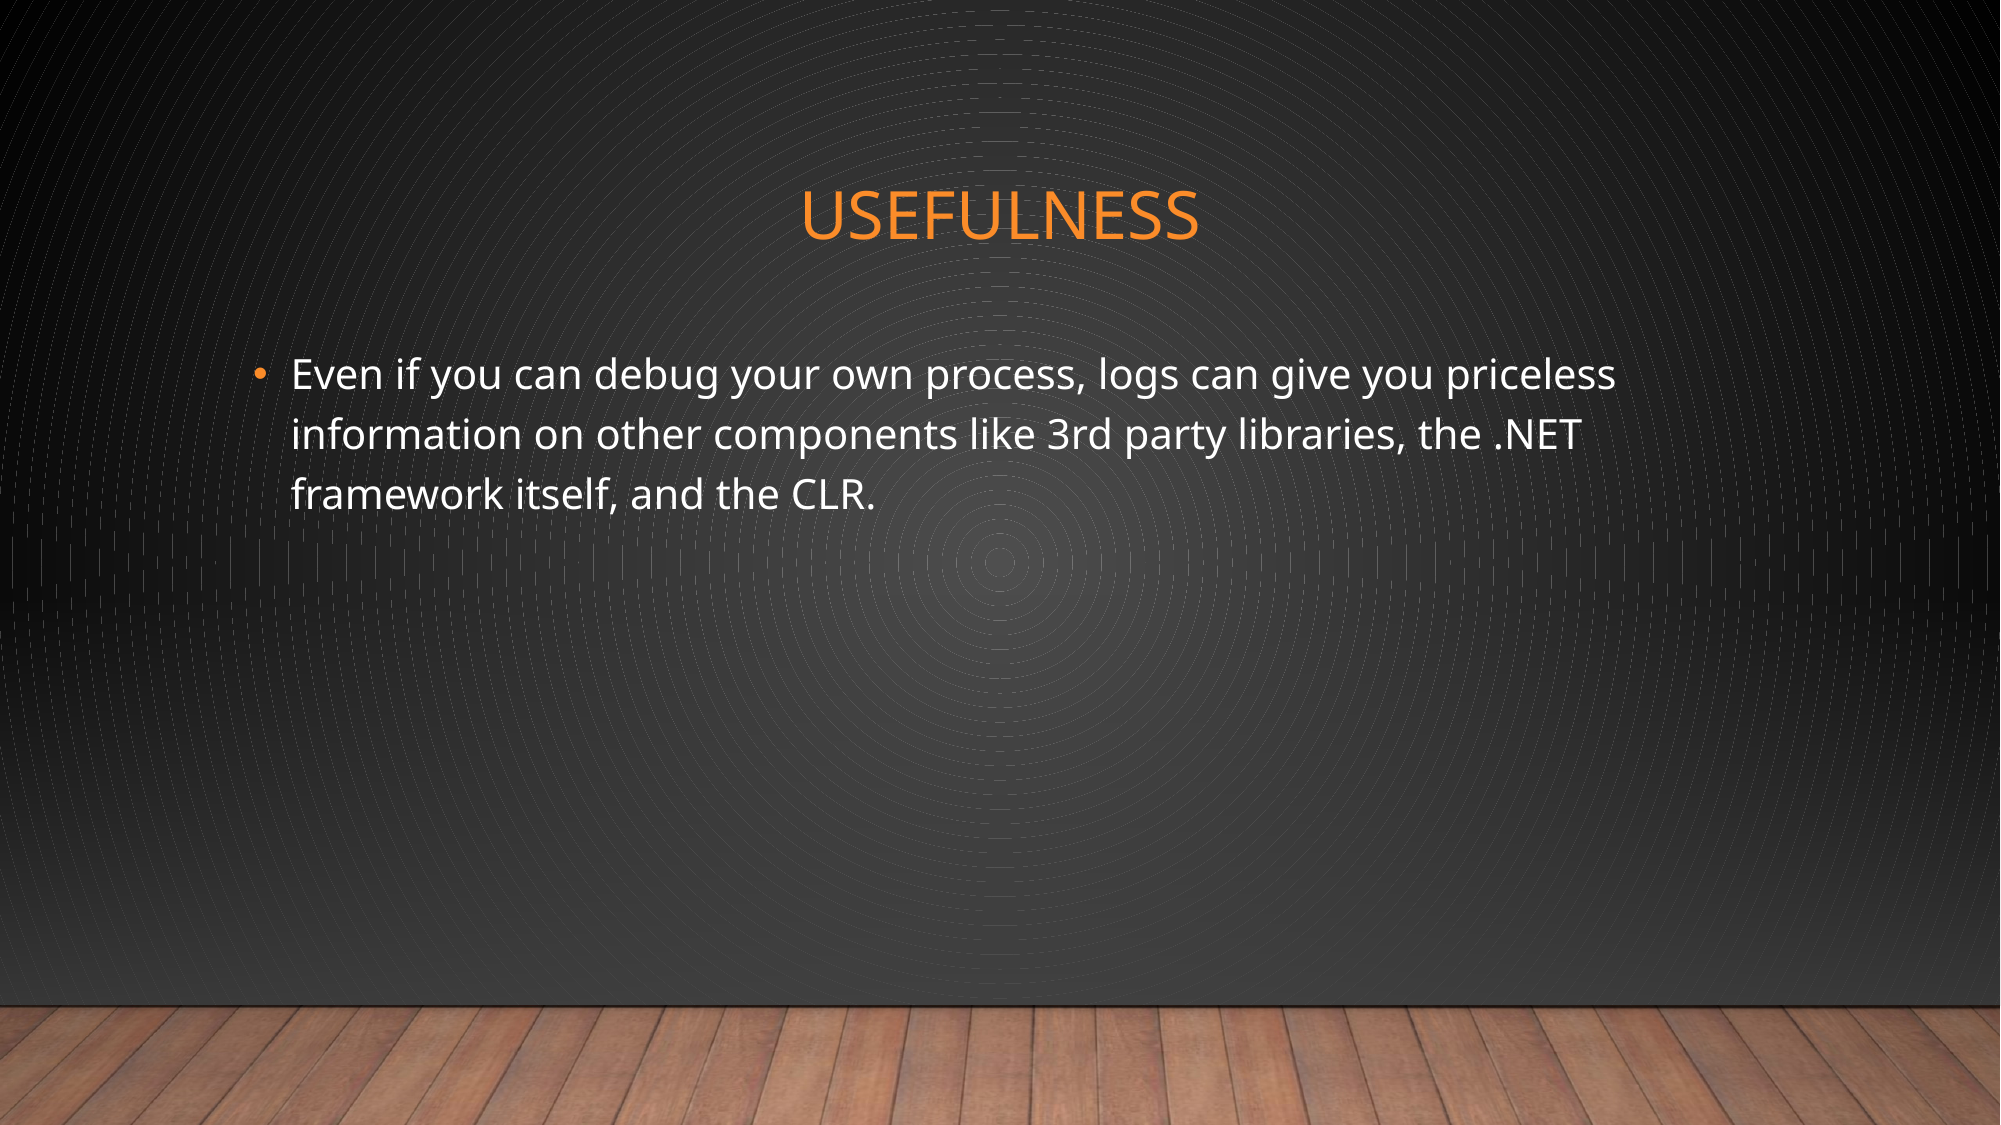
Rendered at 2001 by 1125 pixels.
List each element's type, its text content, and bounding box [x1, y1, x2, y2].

list Even if you can debug your own process, logs can give you priceless information on other components like 3rd party libraries, the .NET framework itself, and the CLR. [238, 330, 1763, 897]
title Usefulness [238, 131, 1763, 305]
picture [0, 1005, 2000, 1125]
